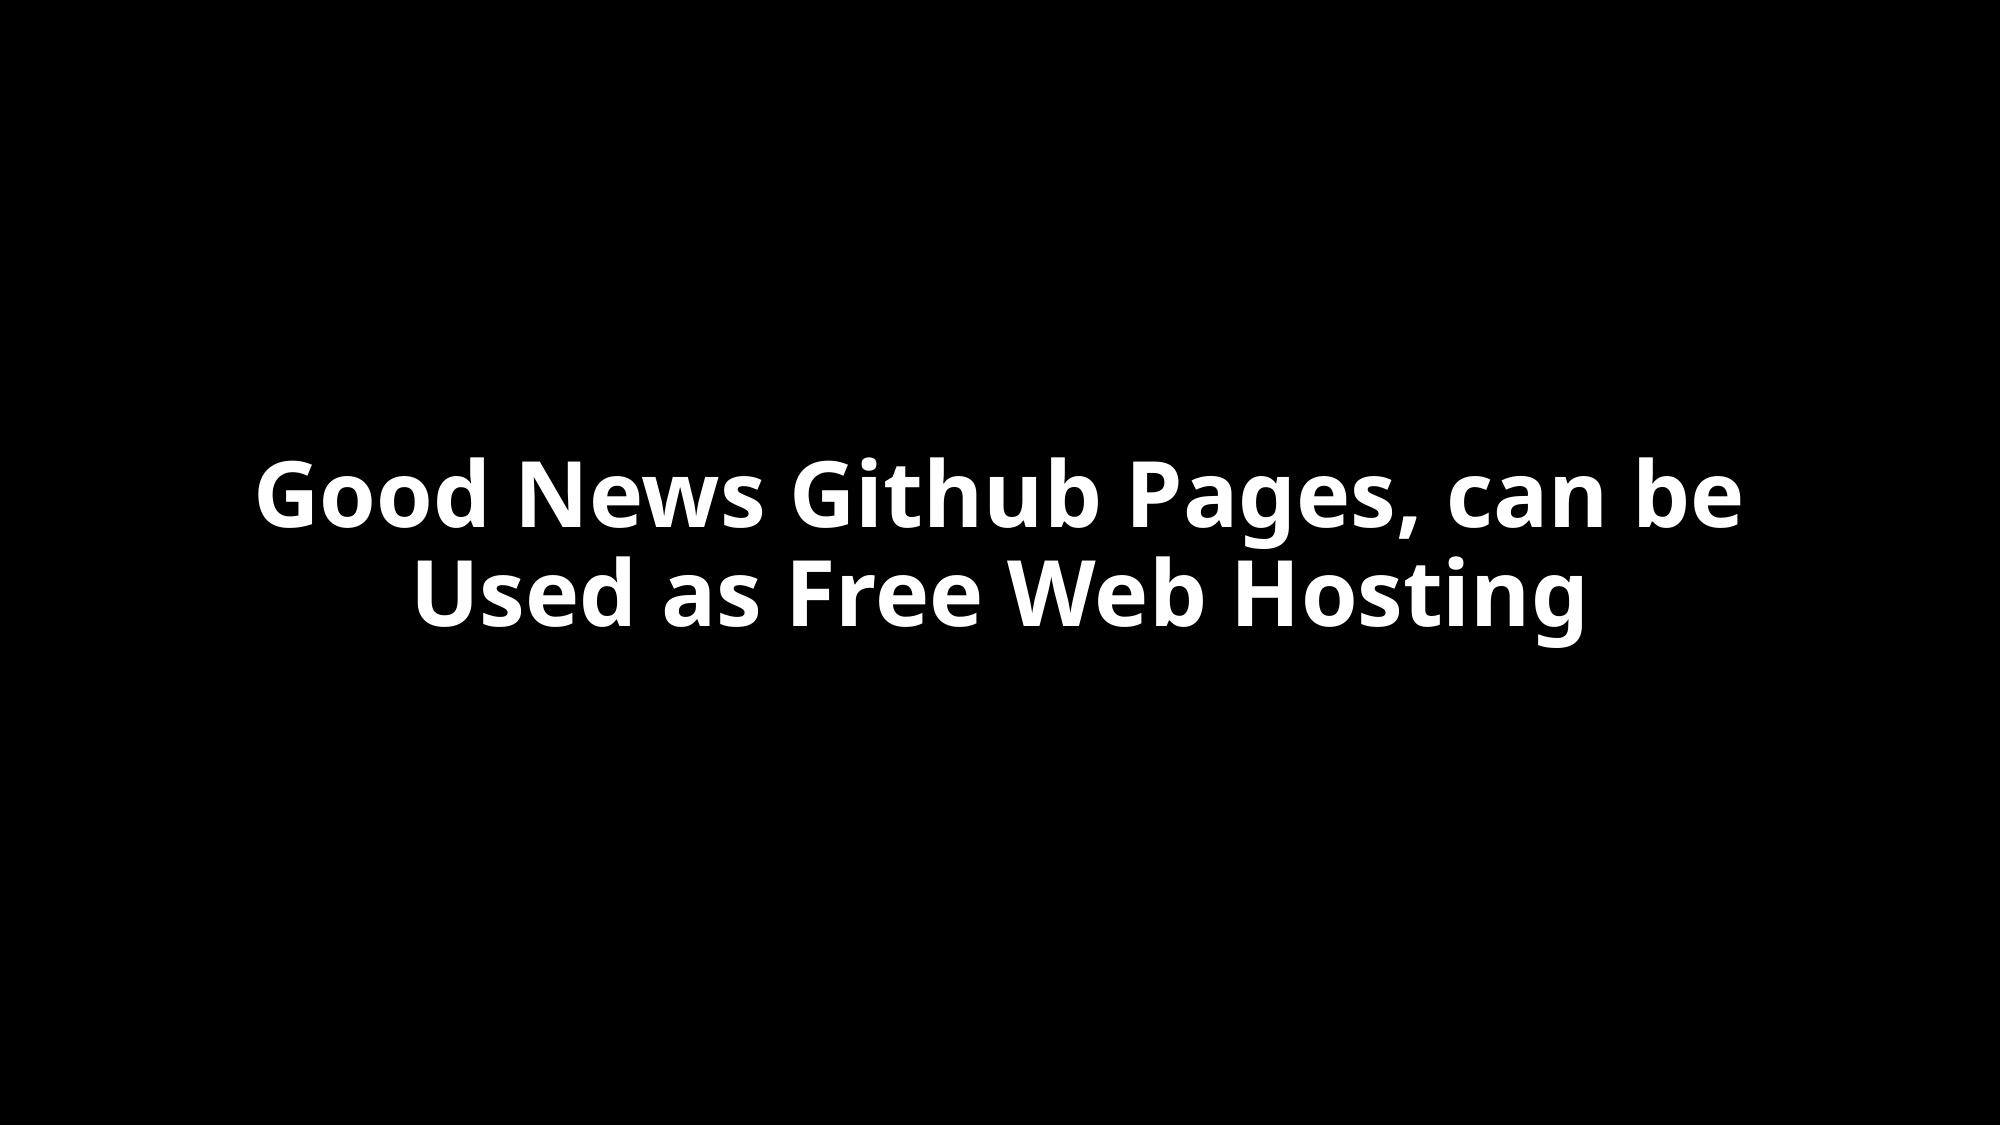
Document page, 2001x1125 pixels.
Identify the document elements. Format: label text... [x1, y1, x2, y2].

title Good News Github Pages, can be Used as Free Web Hosting [137, 59, 1863, 1035]
